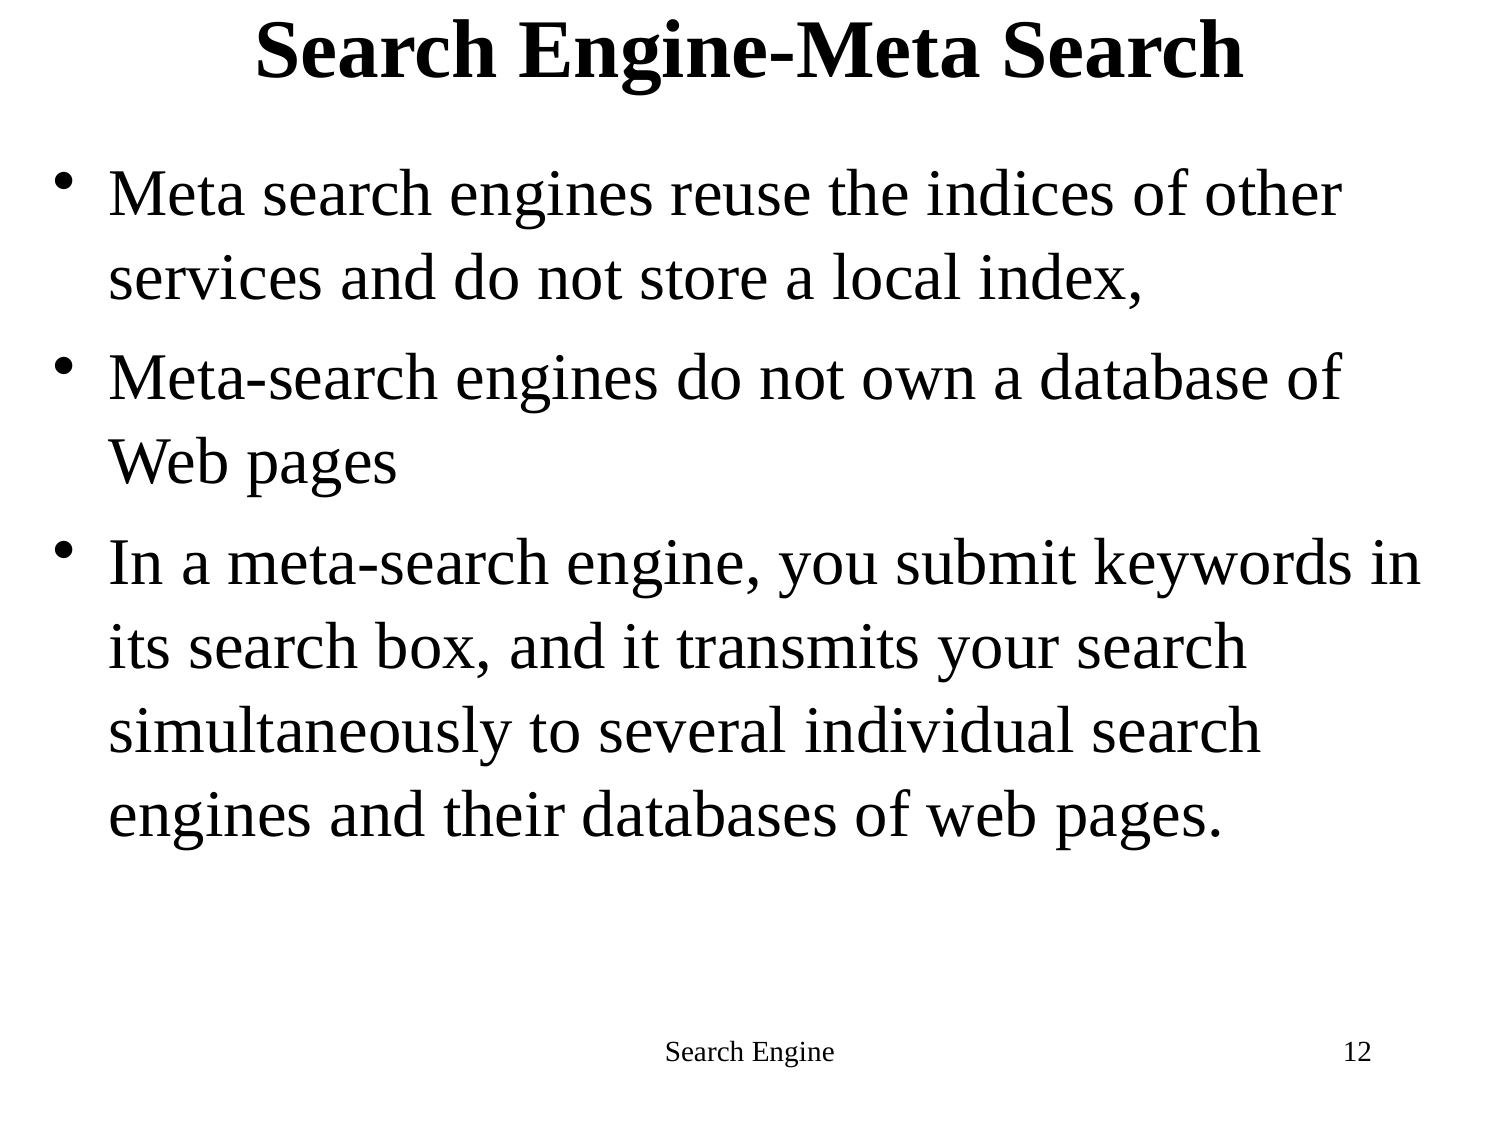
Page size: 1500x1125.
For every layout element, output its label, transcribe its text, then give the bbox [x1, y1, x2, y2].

footer Search Engine [512, 1024, 988, 1101]
list Meta search engines reuse the indices of other services and do not store a local index, Meta-search engines do not own a database of Web pages In a meta-search engine, you submit keywords in its search box, and it transmits your search simultaneously to several individual search engines and their databases of web pages. [37, 137, 1463, 1001]
slide_number 12 [1074, 1024, 1388, 1101]
title Search Engine-Meta Search [112, 0, 1388, 137]
